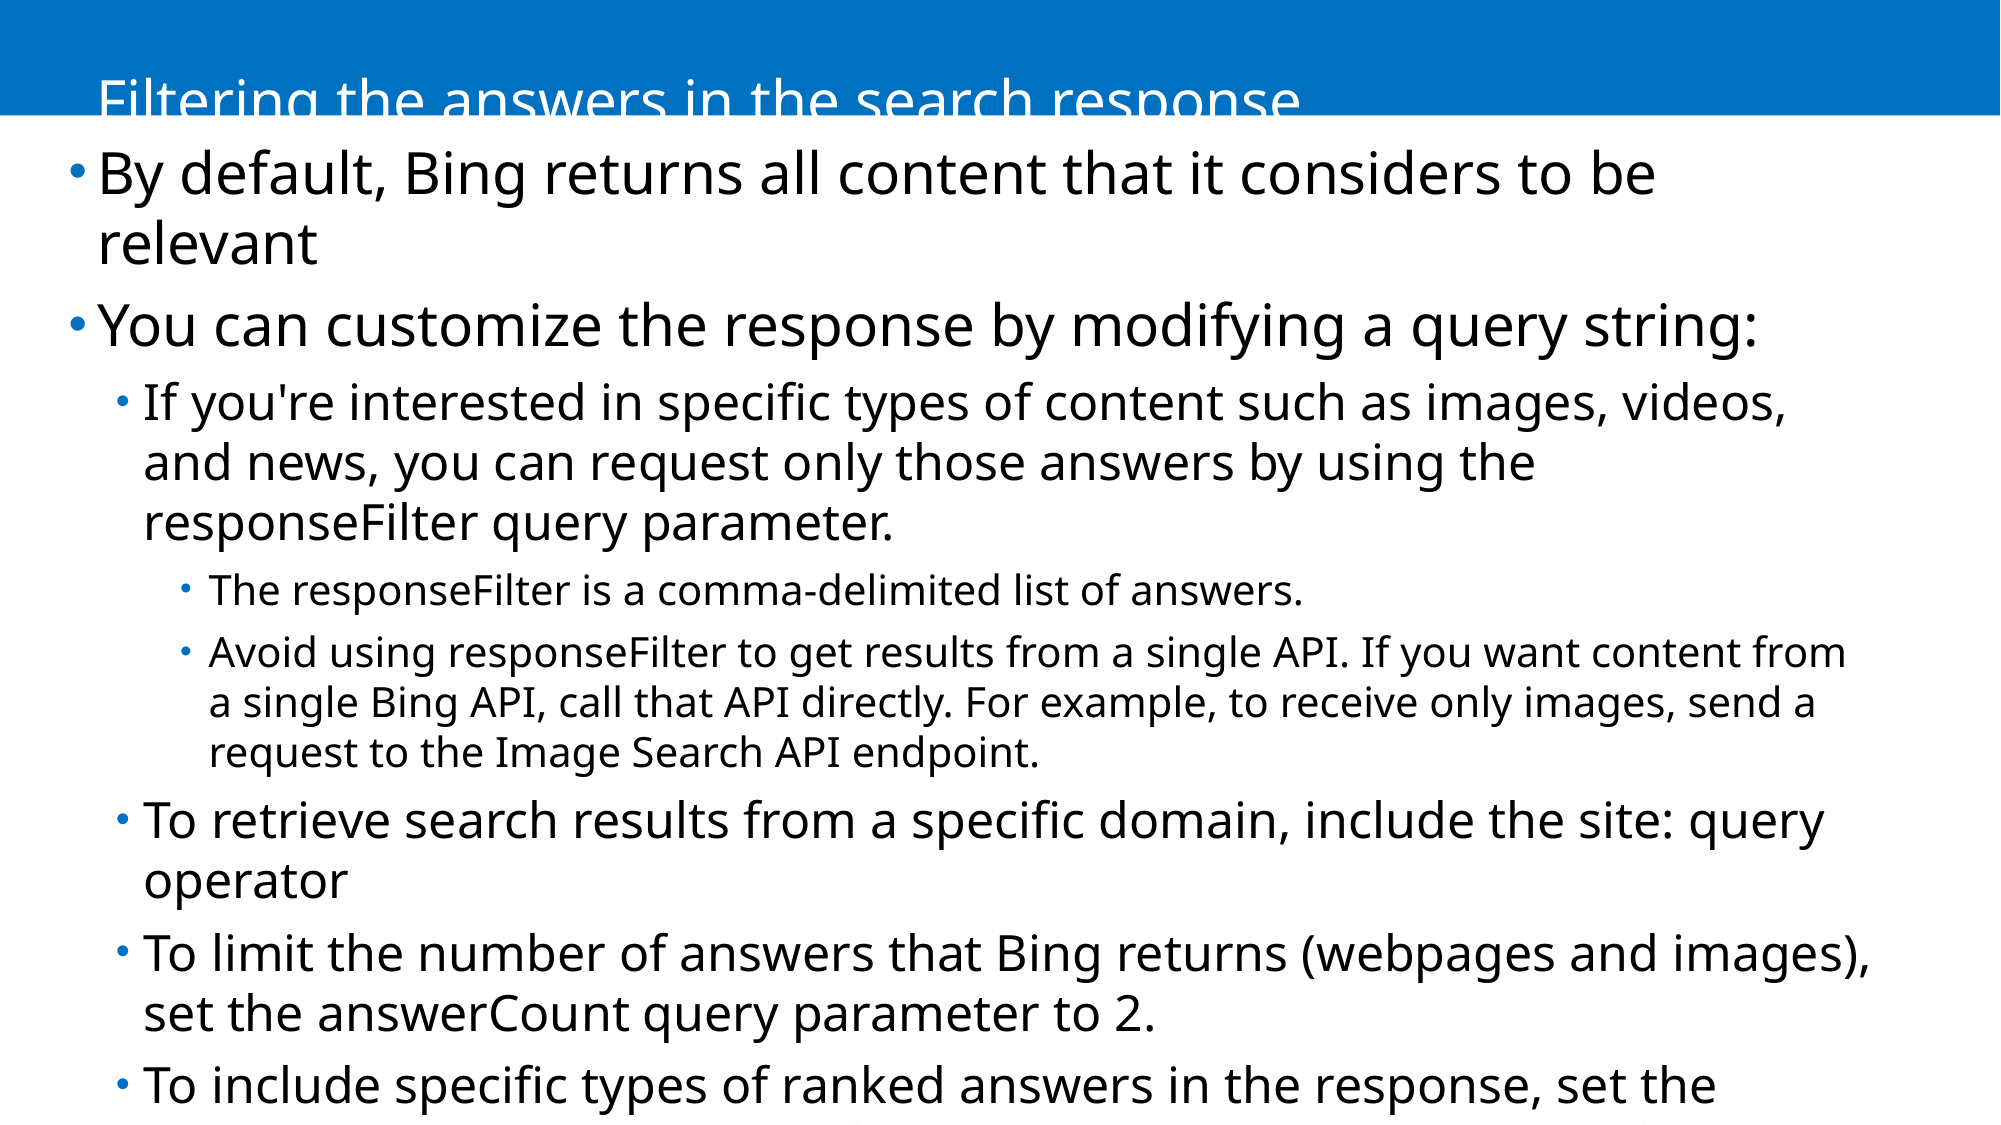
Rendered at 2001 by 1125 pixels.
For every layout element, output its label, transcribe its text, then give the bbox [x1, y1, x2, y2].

title Filtering the answers in the search response [96, 75, 1904, 166]
list By default, Bing returns all content that it considers to be relevant You can customize the response by modifying a query string: If you're interested in specific types of content such as images, videos, and news, you can request only those answers by using the responseFilter query parameter. The responseFilter is a comma-delimited list of answers. Avoid using responseFilter to get results from a single API. If you want content from a single Bing API, call that API directly. For example, to receive only images, send a request to the Image Search API endpoint. To retrieve search results from a specific domain, include the site: query operator To limit the number of answers that Bing returns (webpages and images), set the answerCount query parameter to 2. To include specific types of ranked answers in the response, set the promote query parameter to the answer type you are interested in. [68, 135, 1876, 823]
